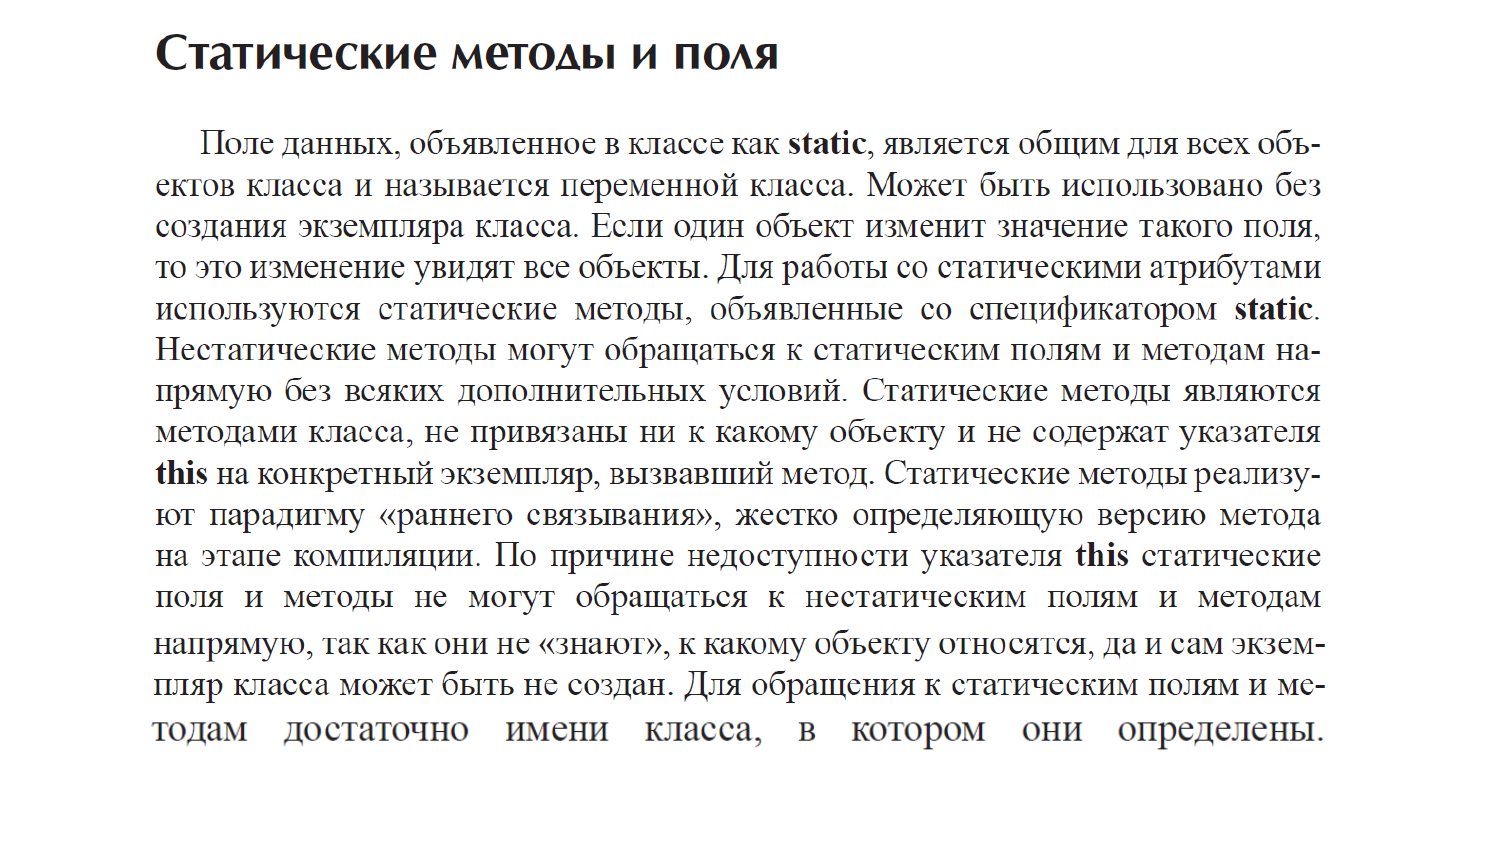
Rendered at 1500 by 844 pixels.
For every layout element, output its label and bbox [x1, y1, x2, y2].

picture [88, 0, 1354, 758]
